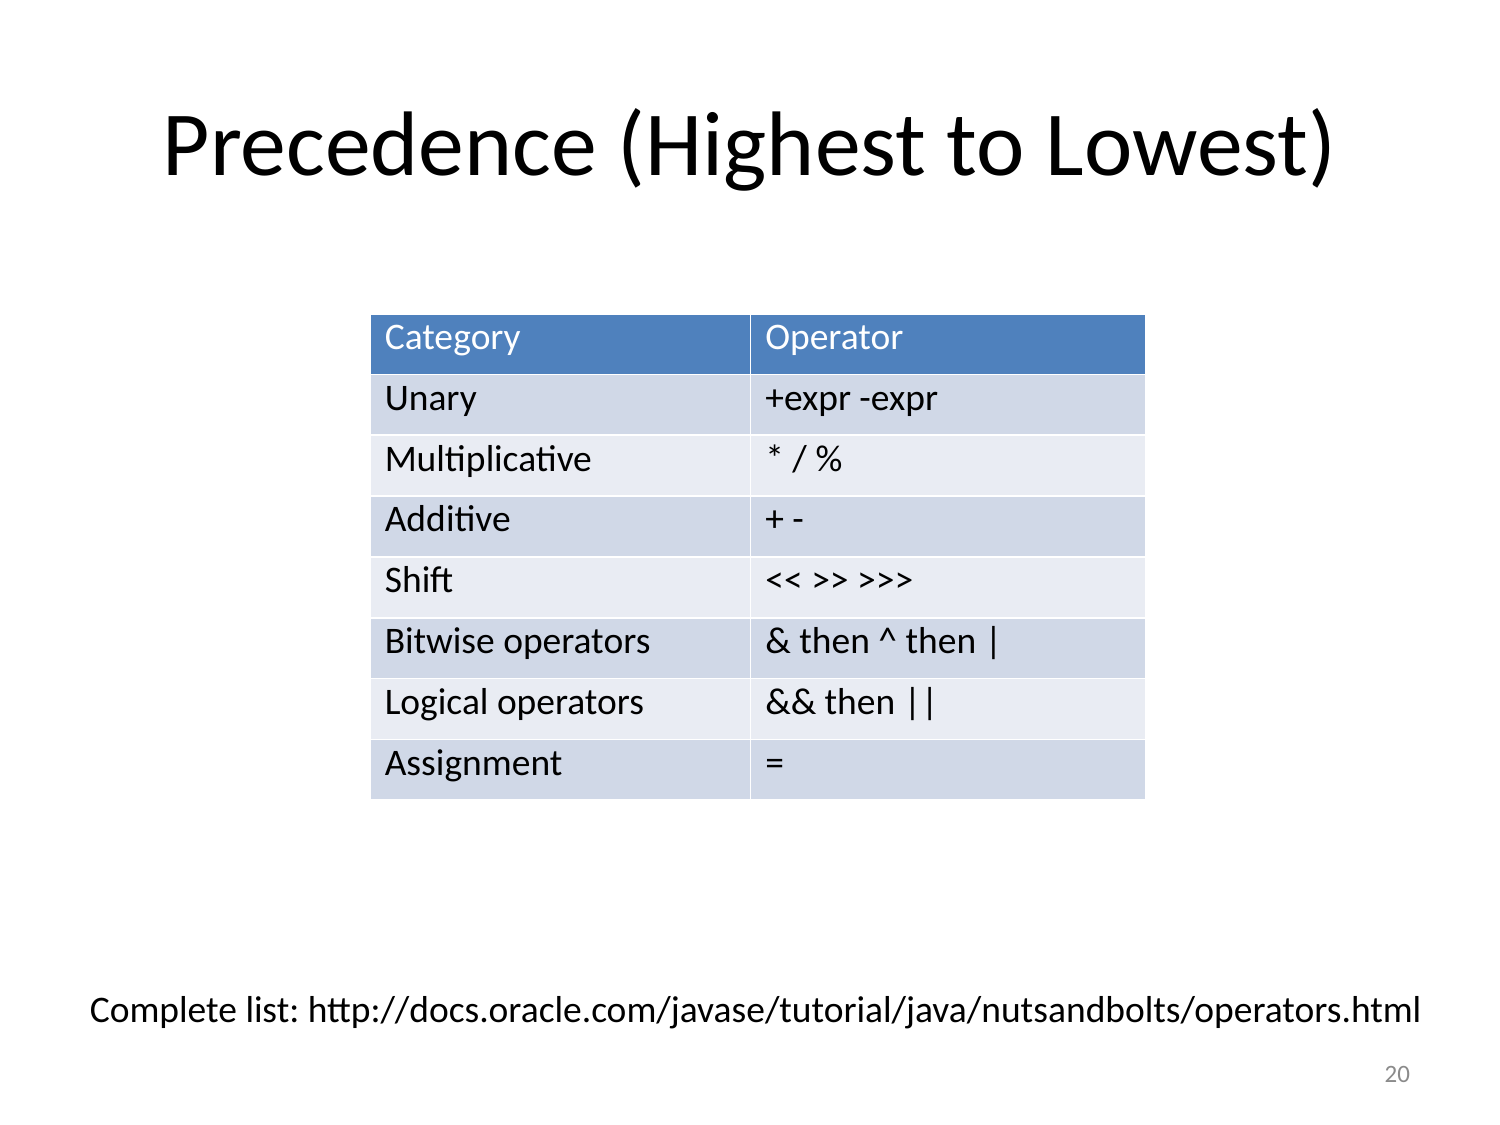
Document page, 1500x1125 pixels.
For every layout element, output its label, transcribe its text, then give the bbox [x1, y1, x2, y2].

table_cell Multiplicative [371, 436, 750, 495]
table_cell Assignment [371, 740, 750, 799]
table_cell Logical operators [371, 679, 750, 739]
table_cell Bitwise operators [371, 619, 750, 678]
table_cell + - [751, 497, 1145, 556]
slide_number 20 [1074, 1042, 1425, 1103]
table_cell Shift [371, 558, 750, 617]
table_header Operator [751, 315, 1145, 374]
table_cell * / % [751, 436, 1145, 495]
table_cell && then || [751, 679, 1145, 739]
table_cell +expr -expr [751, 375, 1145, 434]
table_cell << >> >>> [751, 558, 1145, 617]
text_box Complete list: http://docs.oracle.com/javase/tutorial/java/nutsandbolts/operators.html [74, 977, 1438, 1037]
table_cell & then ^ then | [751, 619, 1145, 678]
table_cell = [751, 740, 1145, 799]
table_cell Additive [371, 497, 750, 556]
table_cell Unary [371, 375, 750, 434]
table_header Category [371, 315, 750, 374]
title Precedence (Highest to Lowest) [75, 45, 1425, 233]
